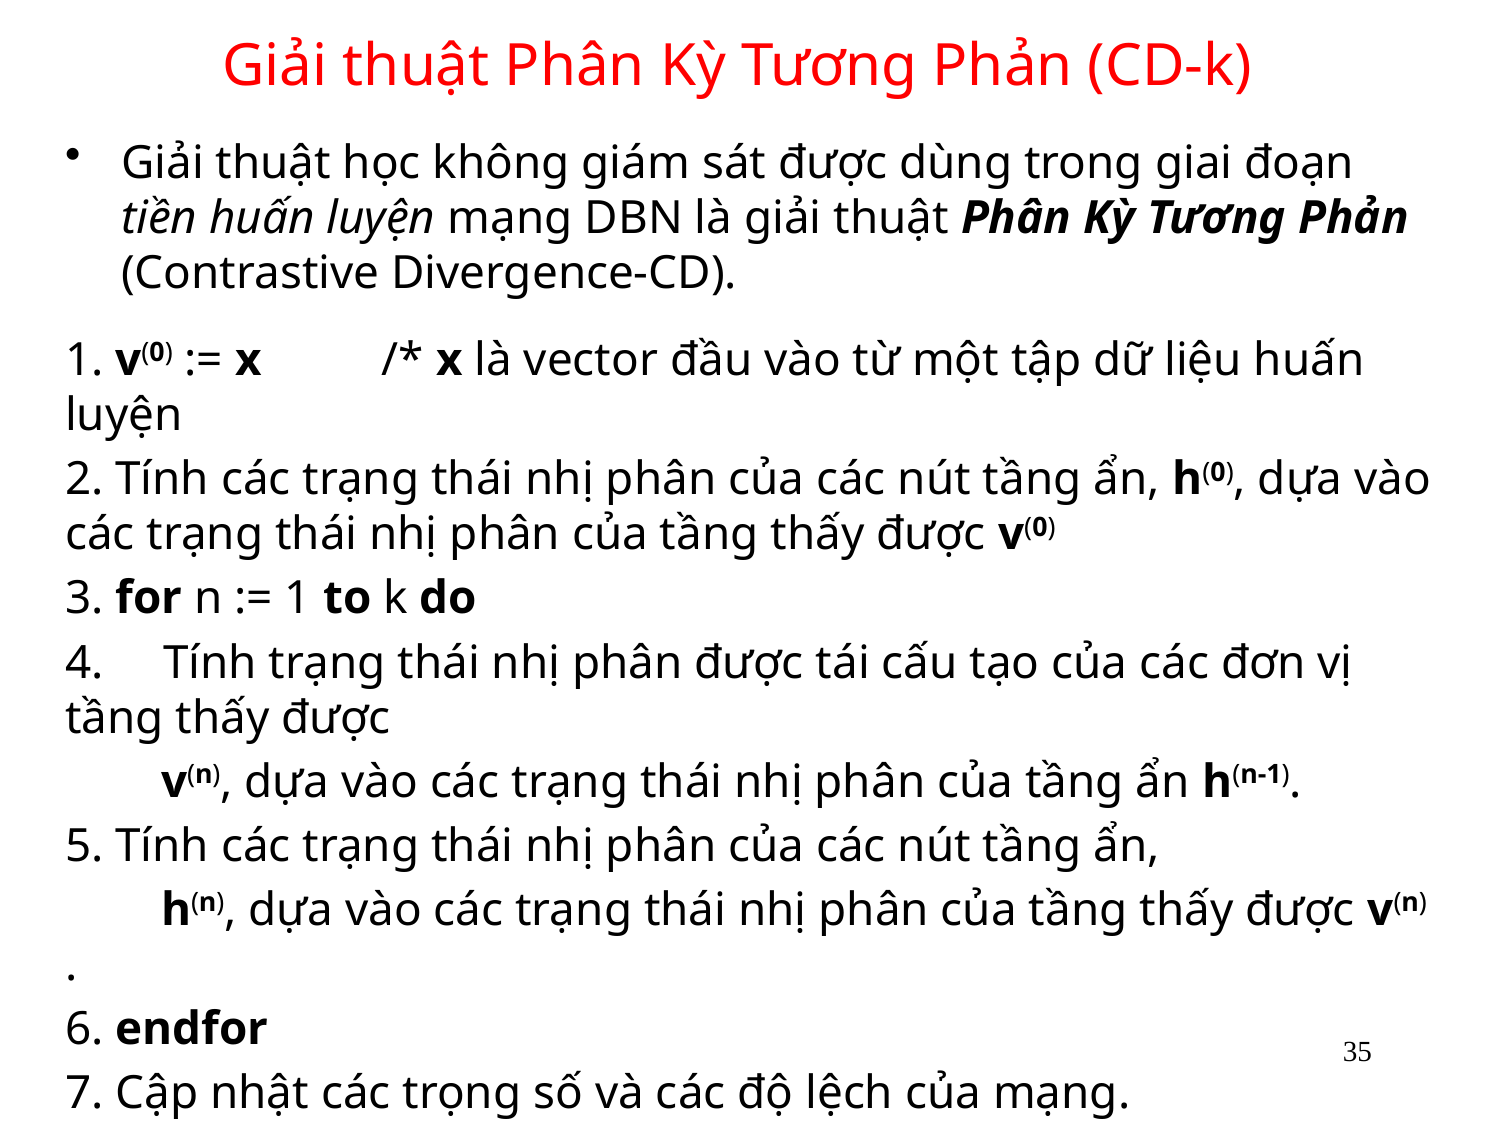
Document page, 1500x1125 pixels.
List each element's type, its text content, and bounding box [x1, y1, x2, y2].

title Giải thuật Phân Kỳ Tương Phản (CD-k) [99, 24, 1375, 100]
list Giải thuật học không giám sát được dùng trong giai đoạn tiền huấn luyện mạng DBN là giải thuật Phân Kỳ Tương Phản (Contrastive Divergence-CD). 1. v(0) := x /* x là vector đầu vào từ một tập dữ liệu huấn luyện 2. Tính các trạng thái nhị phân của các nút tầng ẩn, h(0), dựa vào các trạng thái nhị phân của tầng thấy được v(0) 3. for n := 1 to k do 4. Tính trạng thái nhị phân được tái cấu tạo của các đơn vị tầng thấy được v(n), dựa vào các trạng thái nhị phân của tầng ẩn h(n-1). 5. Tính các trạng thái nhị phân của các nút tầng ẩn, h(n), dựa vào các trạng thái nhị phân của tầng thấy được v(n) . 6. endfor 7. Cập nhật các trọng số và các độ lệch của mạng. [50, 125, 1450, 1000]
slide_number 35 [1074, 1025, 1388, 1100]
